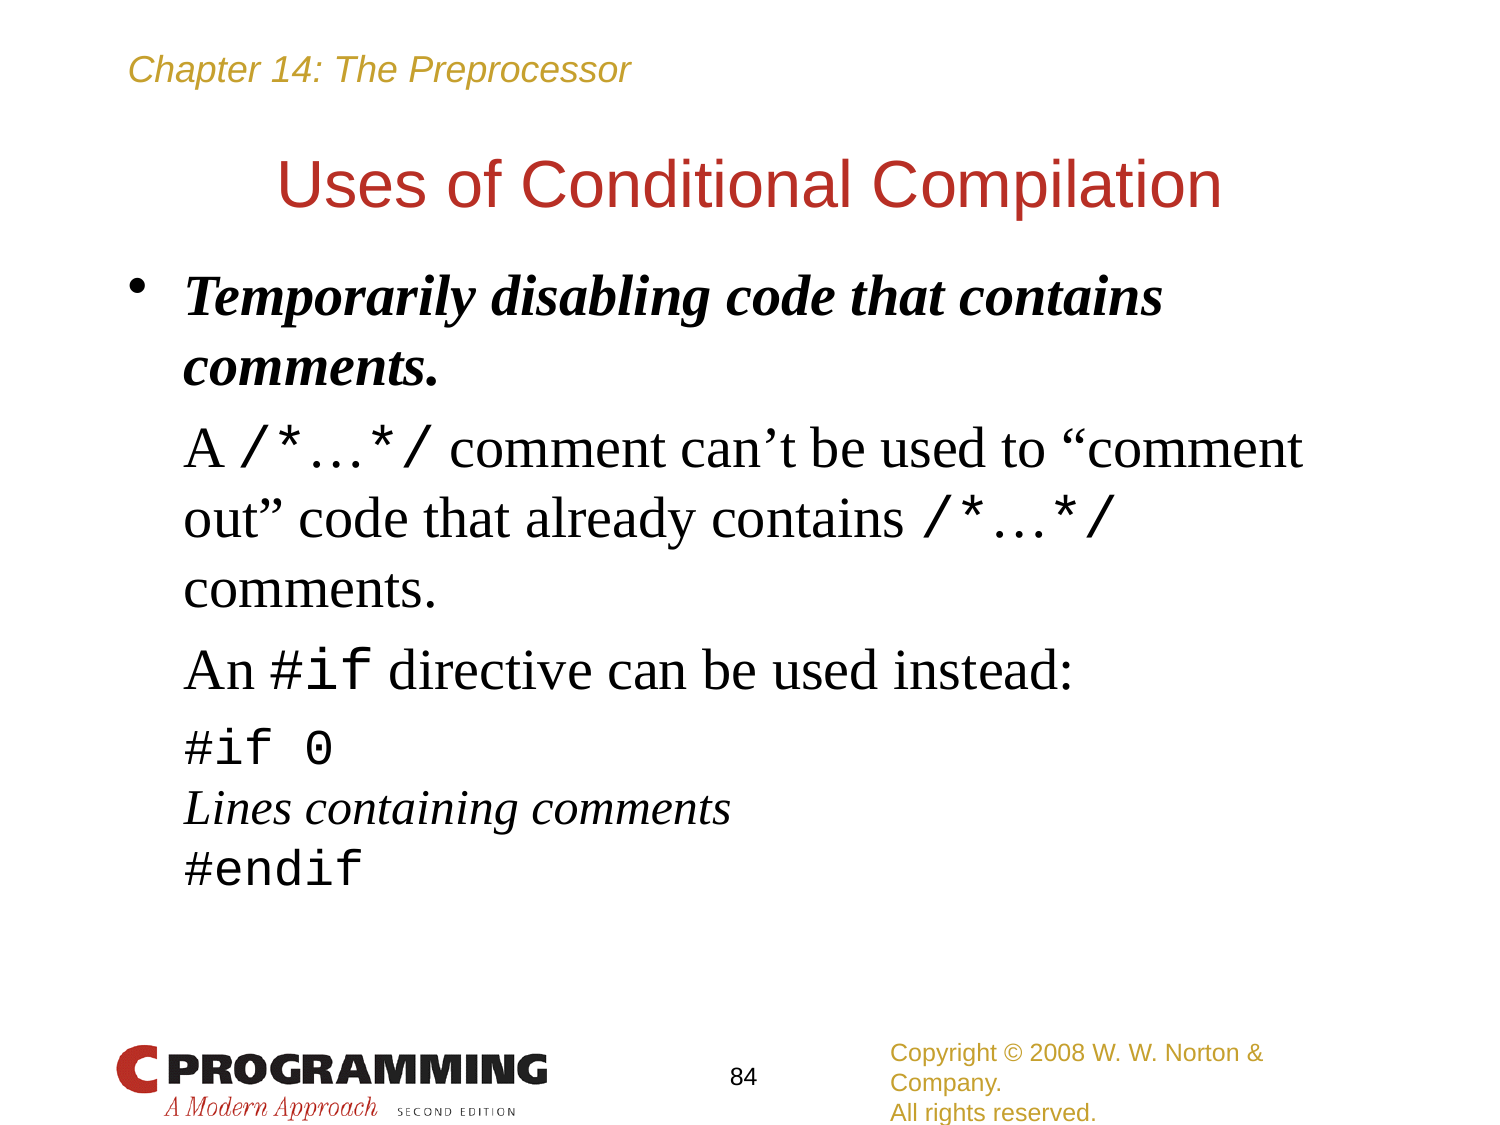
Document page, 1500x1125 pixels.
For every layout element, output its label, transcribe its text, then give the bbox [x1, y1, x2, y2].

list Temporarily disabling code that contains comments. A /*…*/ comment can’t be used to “comment out” code that already contains /*…*/ comments. An #if directive can be used instead: #if 0 Lines containing comments #endif [112, 249, 1388, 1038]
footer Copyright © 2008 W. W. Norton & Company. All rights reserved. [874, 1043, 1388, 1119]
picture [112, 1041, 550, 1123]
title Uses of Conditional Compilation [112, 125, 1388, 238]
slide_number 84 [687, 1049, 801, 1101]
